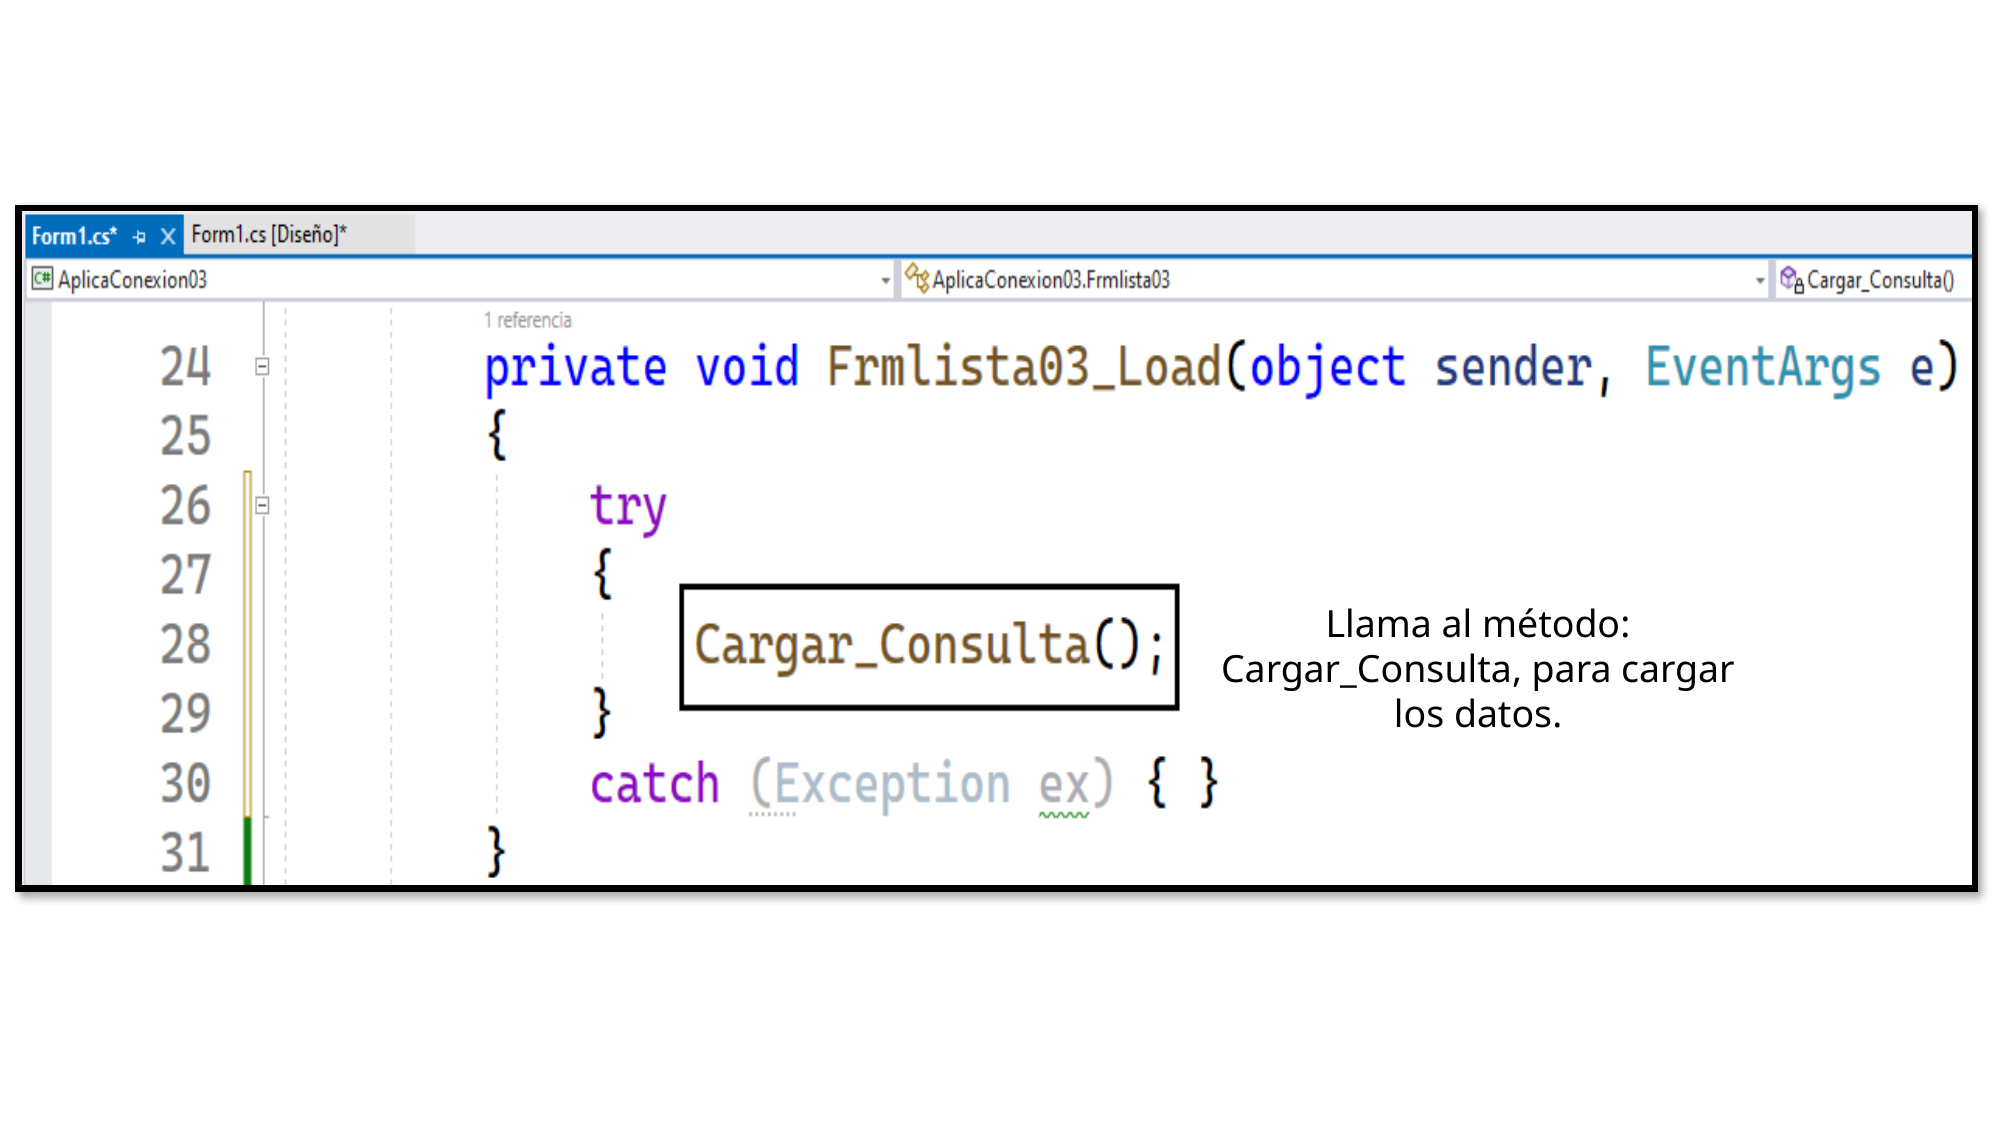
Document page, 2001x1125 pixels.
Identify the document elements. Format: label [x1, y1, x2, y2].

picture [21, 211, 1972, 886]
